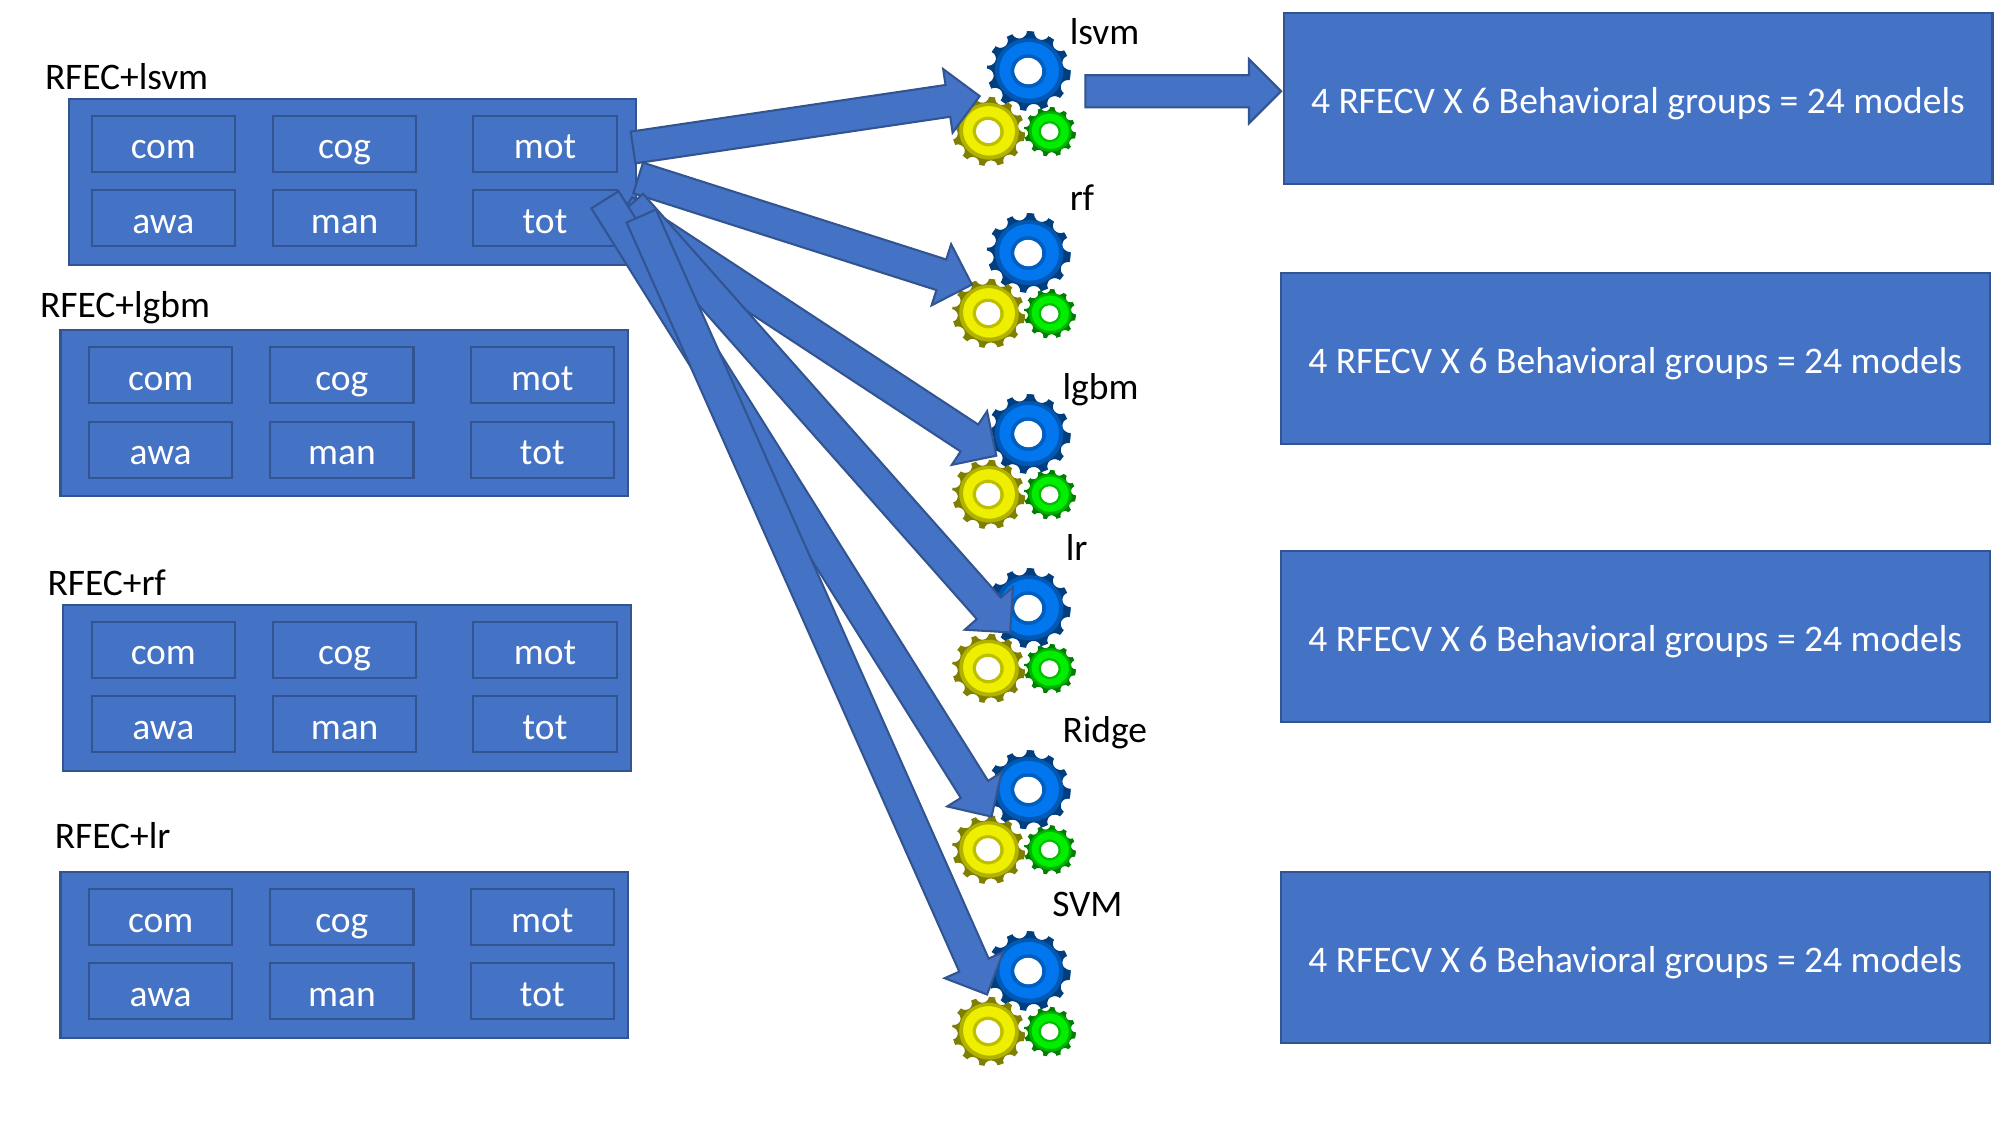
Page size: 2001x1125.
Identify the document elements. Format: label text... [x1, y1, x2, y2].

text_box man [269, 962, 415, 1020]
text_box awa [91, 695, 236, 753]
text_box mot [472, 621, 618, 679]
text_box cog [269, 346, 415, 404]
text_box 4 RFECV X 6 Behavioral groups = 24 models [1280, 871, 1991, 1044]
text_box mot [472, 115, 618, 173]
picture [952, 394, 1076, 529]
text_box [625, 208, 978, 958]
text_box com [91, 621, 236, 679]
picture [952, 213, 1076, 348]
text_box [629, 192, 976, 593]
text_box awa [88, 421, 233, 479]
text_box com [88, 888, 233, 946]
text_box [941, 973, 952, 983]
text_box RFEC+lr [40, 803, 302, 864]
text_box tot [470, 962, 615, 1020]
text_box 4 RFECV X 6 Behavioral groups = 24 models [1280, 550, 1991, 723]
text_box [59, 871, 629, 1039]
text_box tot [470, 421, 615, 479]
text_box [632, 161, 952, 308]
text_box [629, 66, 952, 165]
text_box man [269, 421, 415, 479]
text_box com [91, 115, 236, 173]
text_box lsvm [1054, 0, 1211, 105]
text_box [62, 604, 632, 772]
text_box 4 RFECV X 6 Behavioral groups = 24 models [1280, 272, 1991, 445]
text_box [944, 802, 952, 809]
text_box tot [472, 695, 618, 753]
text_box rf [1054, 165, 1211, 270]
text_box [667, 218, 952, 448]
text_box man [272, 695, 417, 753]
text_box man [272, 189, 417, 247]
text_box awa [91, 189, 236, 247]
picture [952, 31, 1076, 166]
text_box lgbm [1047, 354, 1204, 460]
text_box awa [88, 962, 233, 1020]
text_box lr [1051, 515, 1207, 621]
text_box cog [269, 888, 415, 946]
text_box mot [470, 888, 615, 946]
picture [952, 750, 1076, 885]
text_box [1084, 56, 1283, 126]
text_box 4 RFECV X 6 Behavioral groups = 24 models [1283, 12, 1994, 185]
text_box [722, 354, 970, 786]
text_box mot [470, 346, 615, 404]
text_box cog [272, 115, 417, 173]
text_box com [88, 346, 233, 404]
picture [952, 568, 1076, 703]
text_box [627, 195, 636, 204]
picture [952, 931, 1076, 1066]
text_box [589, 189, 687, 363]
text_box tot [472, 189, 618, 247]
text_box RFEC+lgbm [25, 273, 287, 333]
text_box cog [272, 621, 417, 679]
text_box [68, 98, 637, 266]
text_box RFEC+lsvm [30, 44, 292, 105]
text_box [59, 329, 629, 497]
text_box Ridge [1047, 697, 1204, 803]
text_box RFEC+rf [33, 550, 294, 611]
text_box SVM [1037, 871, 1193, 977]
